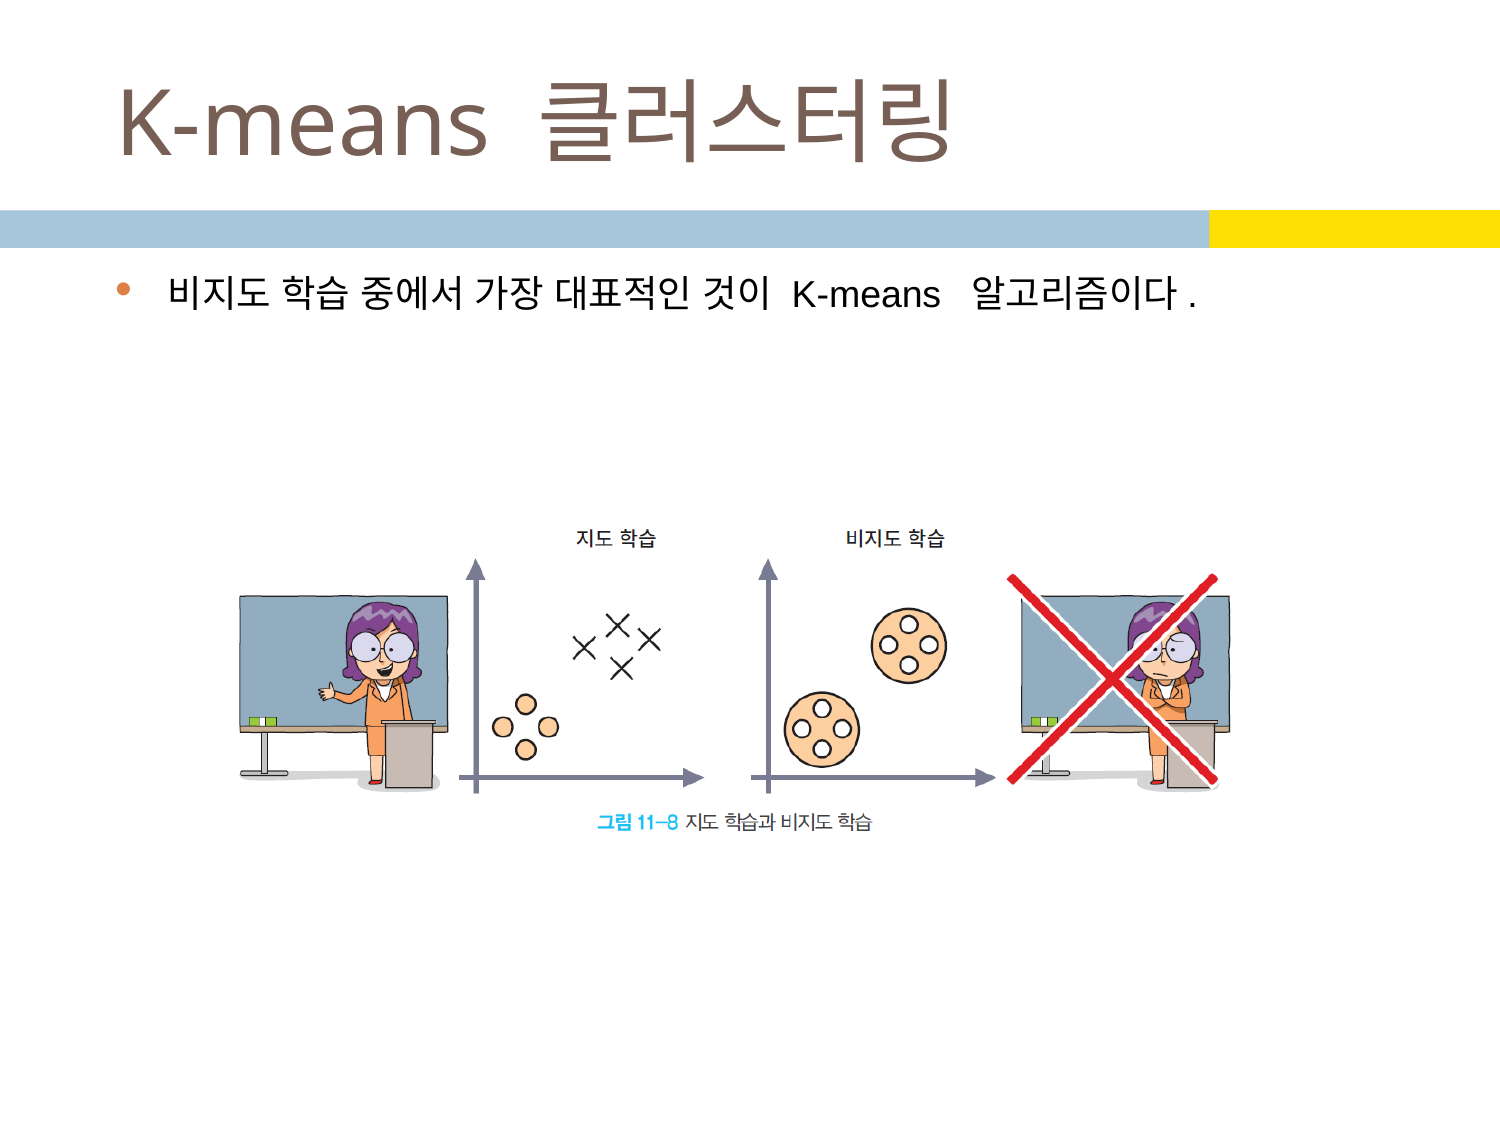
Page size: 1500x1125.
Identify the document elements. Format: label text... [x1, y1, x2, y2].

title K-means 클러스터링 [100, 37, 1438, 200]
list 비지도 학습 중에서 가장 대표적인 것이 K-means 알고리즘이다. [100, 262, 1438, 1000]
picture [194, 479, 1265, 851]
